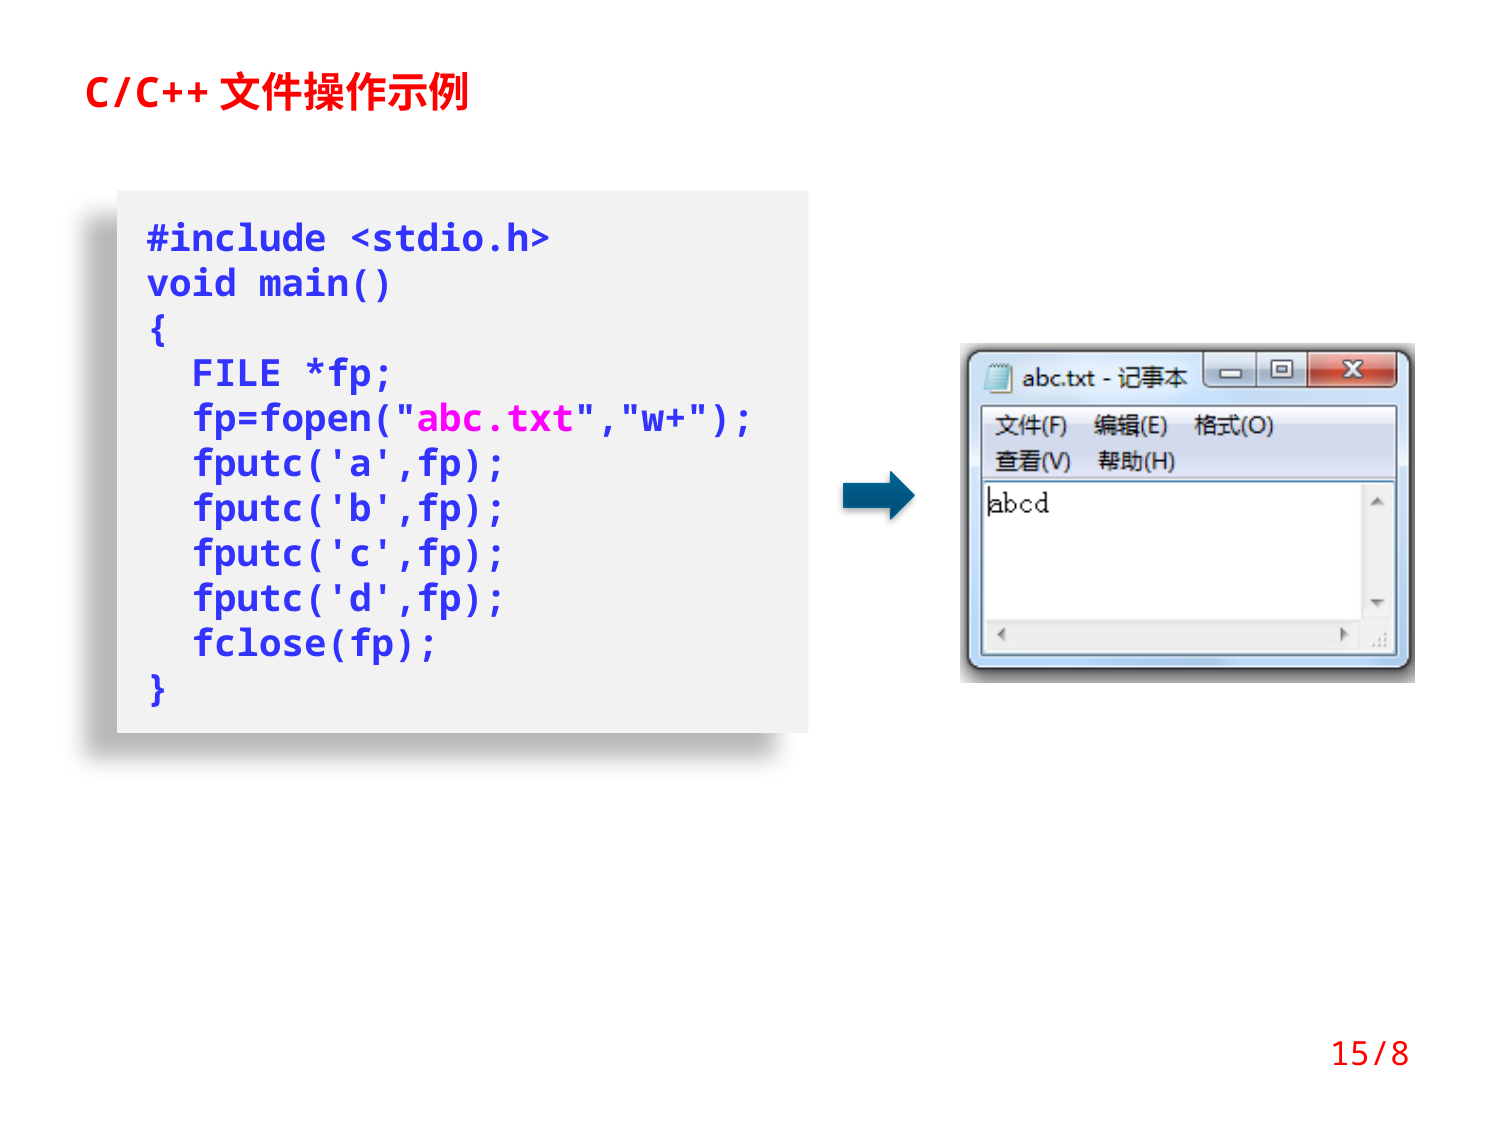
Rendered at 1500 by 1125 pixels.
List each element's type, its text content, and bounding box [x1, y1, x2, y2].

text_box [843, 471, 915, 520]
picture [960, 342, 1415, 684]
text_box #include <stdio.h> void main() { FILE *fp; fp=fopen("abc.txt","w+"); fputc('a',fp); fputc('b',fp); fputc('c',fp); fputc('d',fp); fclose(fp); } [115, 189, 811, 735]
slide_number 15/8 [1074, 1023, 1426, 1100]
text_box C/C++文件操作示例 [70, 58, 762, 124]
